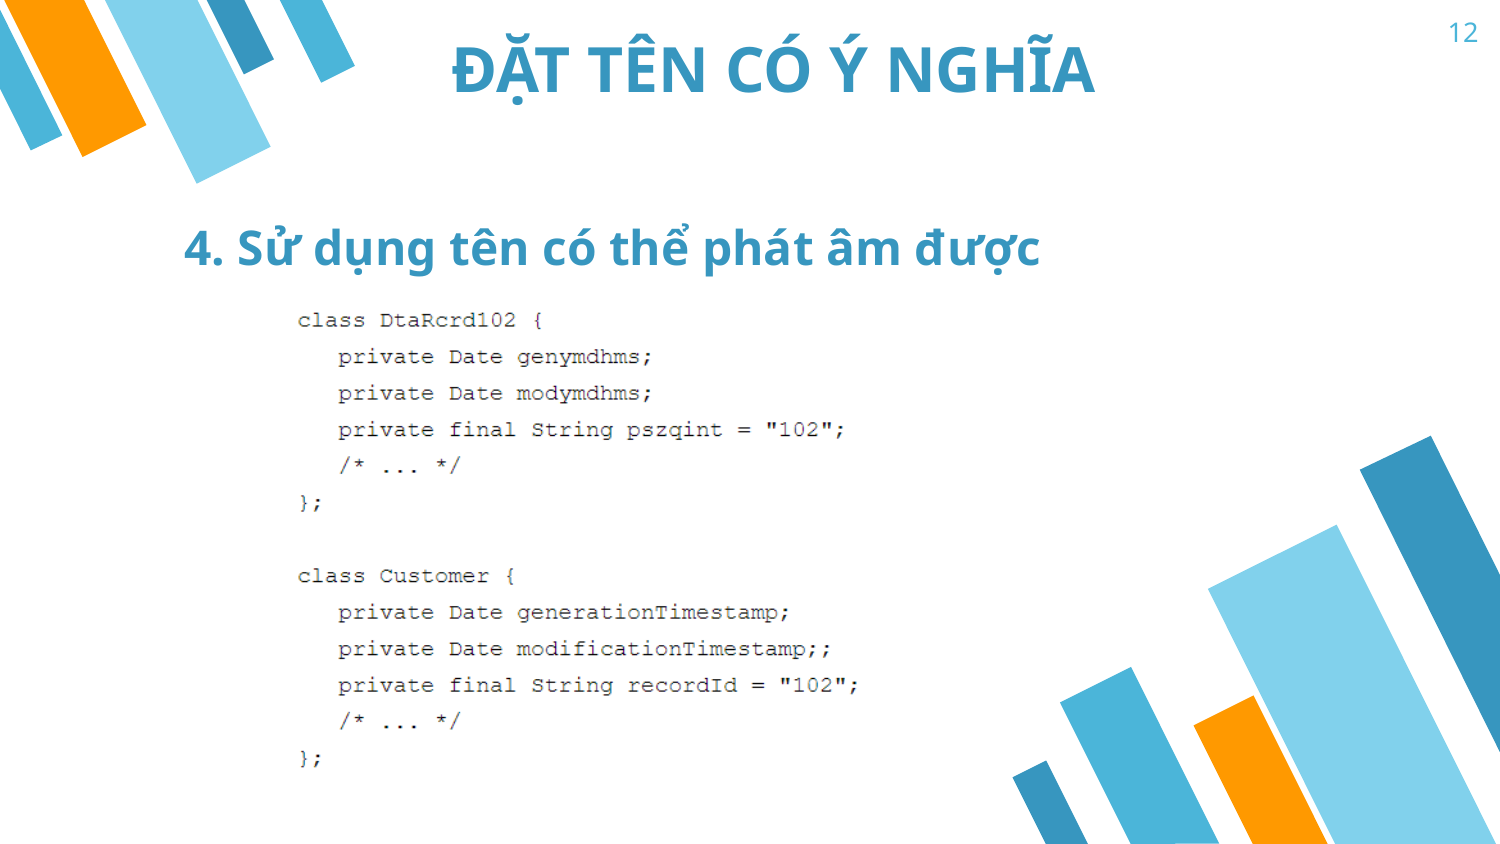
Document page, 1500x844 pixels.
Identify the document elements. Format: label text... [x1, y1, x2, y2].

slide_number 12 [1403, 0, 1494, 65]
text_box 4. Sử dụng tên có thể phát âm được [169, 178, 1115, 291]
title ĐẶT TÊN CÓ Ý NGHĨA [301, 8, 1247, 121]
picture [272, 299, 904, 780]
